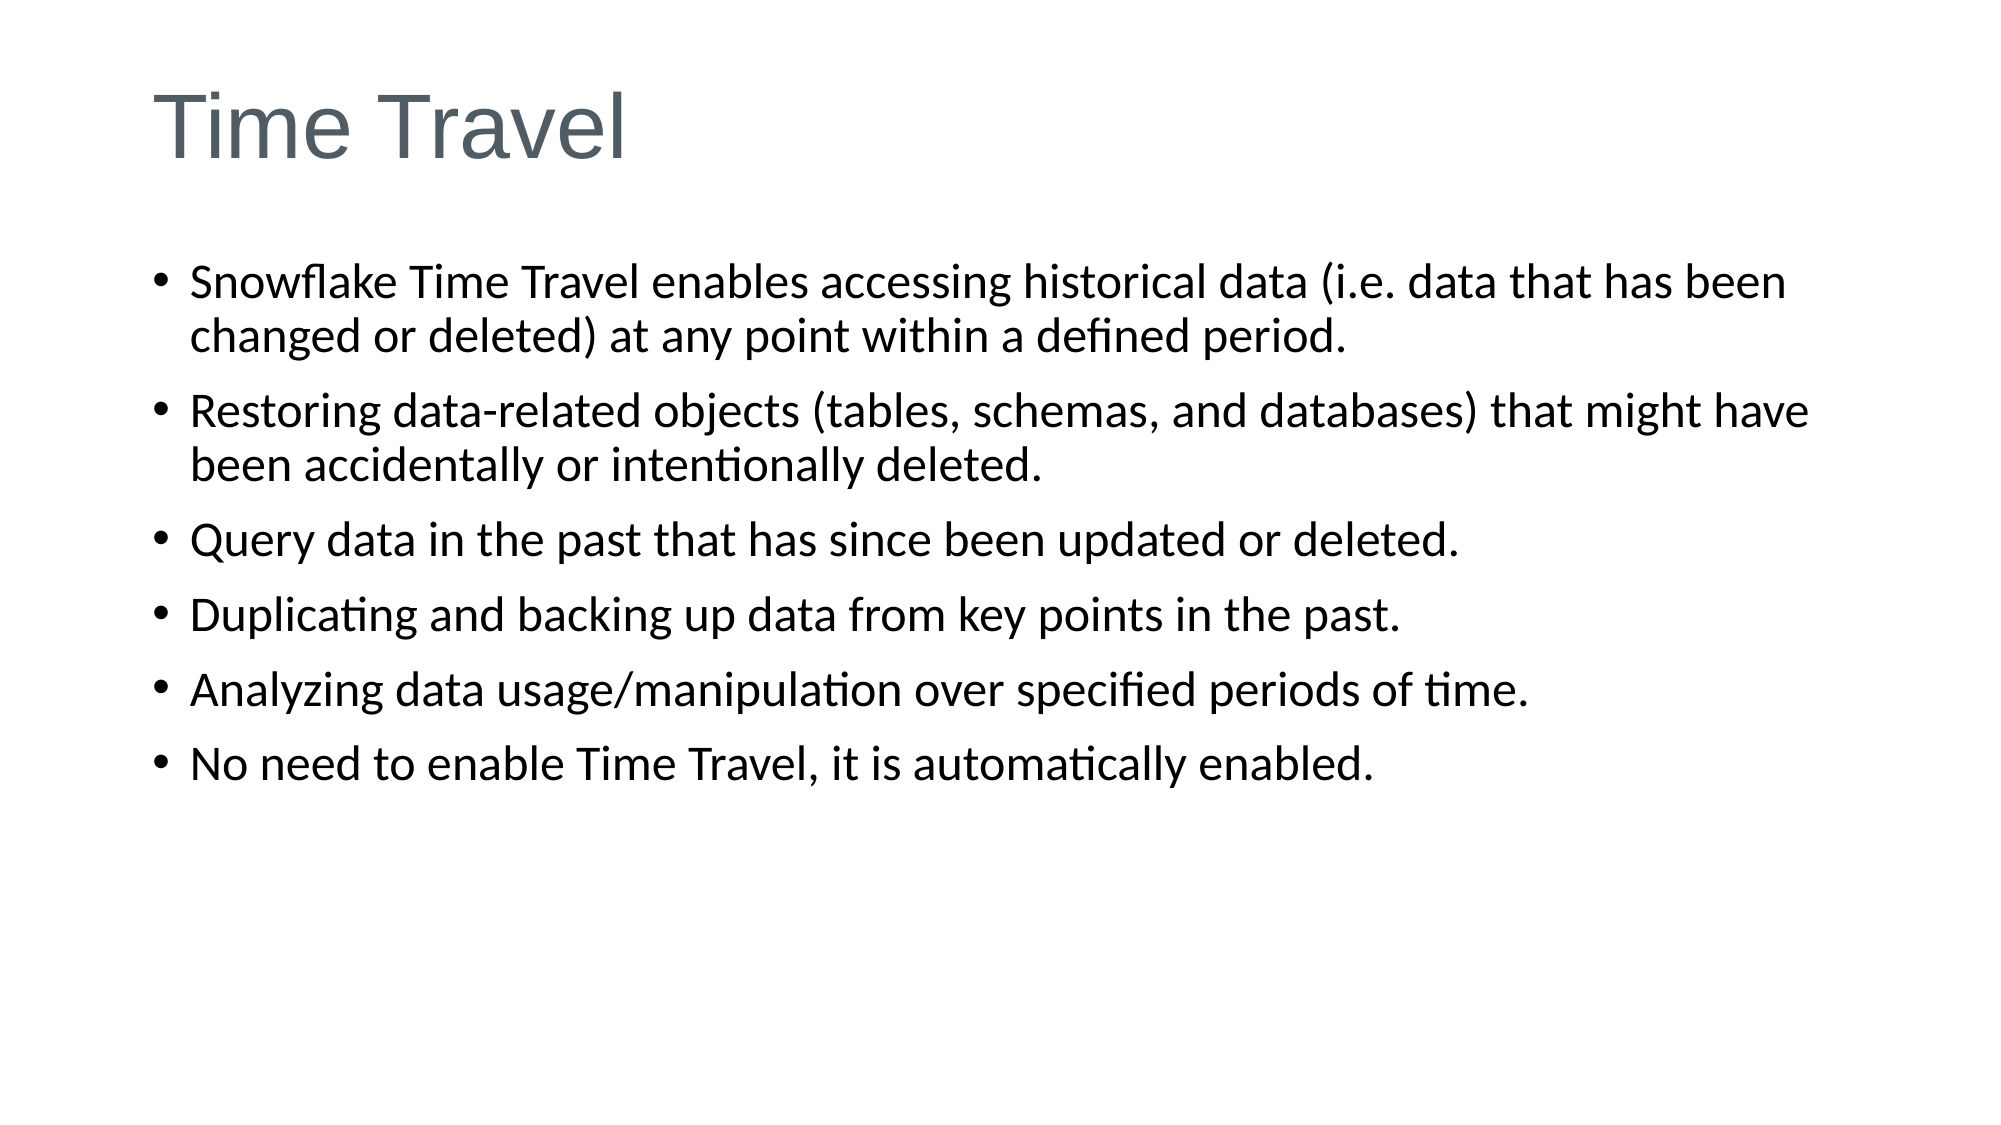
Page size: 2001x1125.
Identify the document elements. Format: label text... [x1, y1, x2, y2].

title Time Travel [137, 59, 1863, 199]
list Snowflake Time Travel enables accessing historical data (i.e. data that has been changed or deleted) at any point within a defined period. Restoring data-related objects (tables, schemas, and databases) that might have been accidentally or intentionally deleted. Query data in the past that has since been updated or deleted. Duplicating and backing up data from key points in the past. Analyzing data usage/manipulation over specified periods of time. No need to enable Time Travel, it is automatically enabled. [137, 248, 1863, 962]
